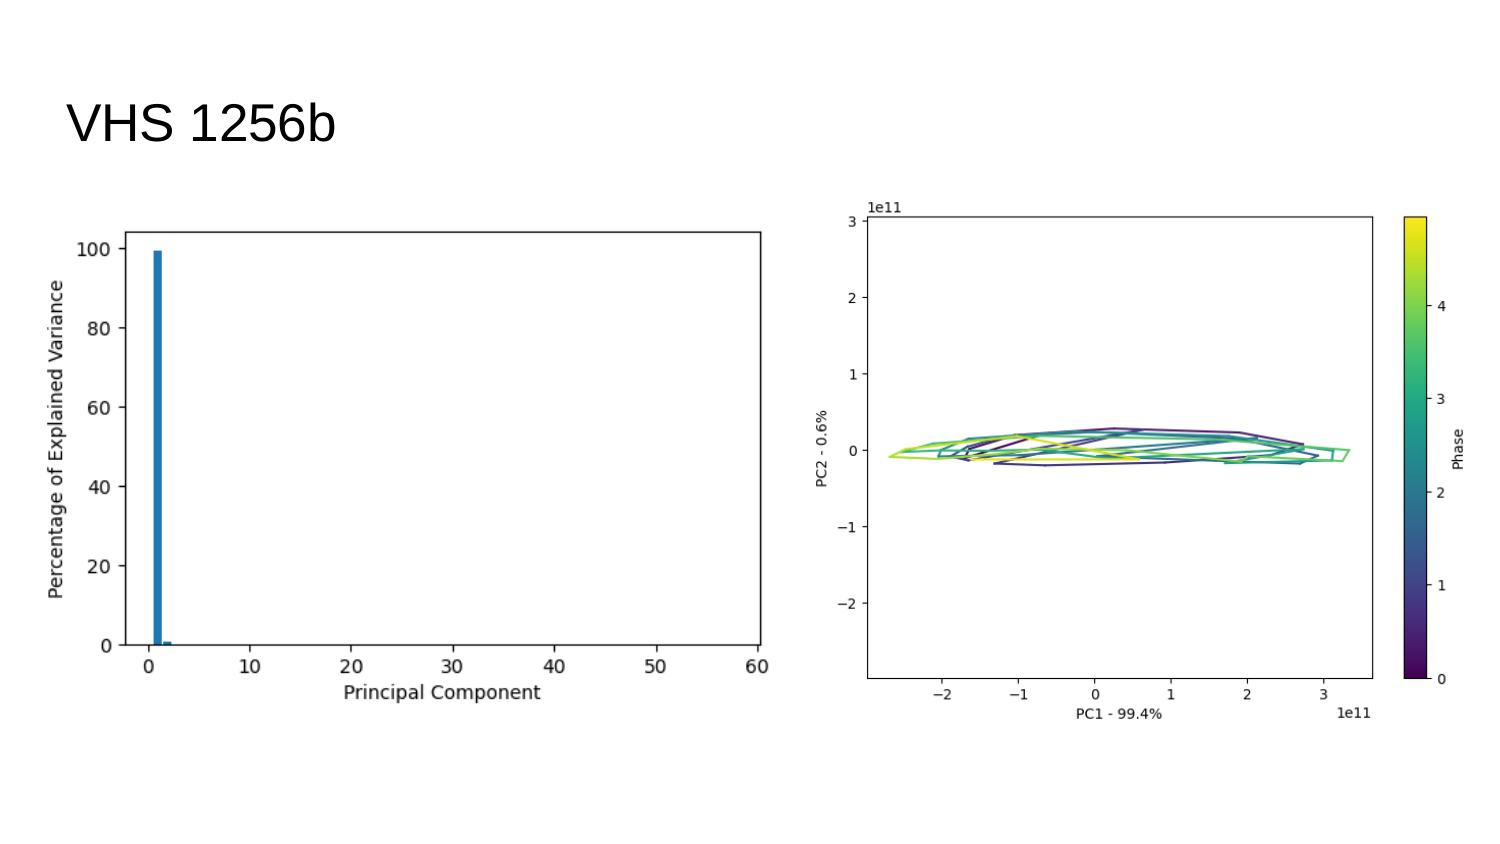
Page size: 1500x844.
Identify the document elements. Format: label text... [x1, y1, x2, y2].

picture [806, 191, 1476, 733]
title VHS 1256b [51, 72, 1449, 167]
picture [35, 218, 782, 718]
